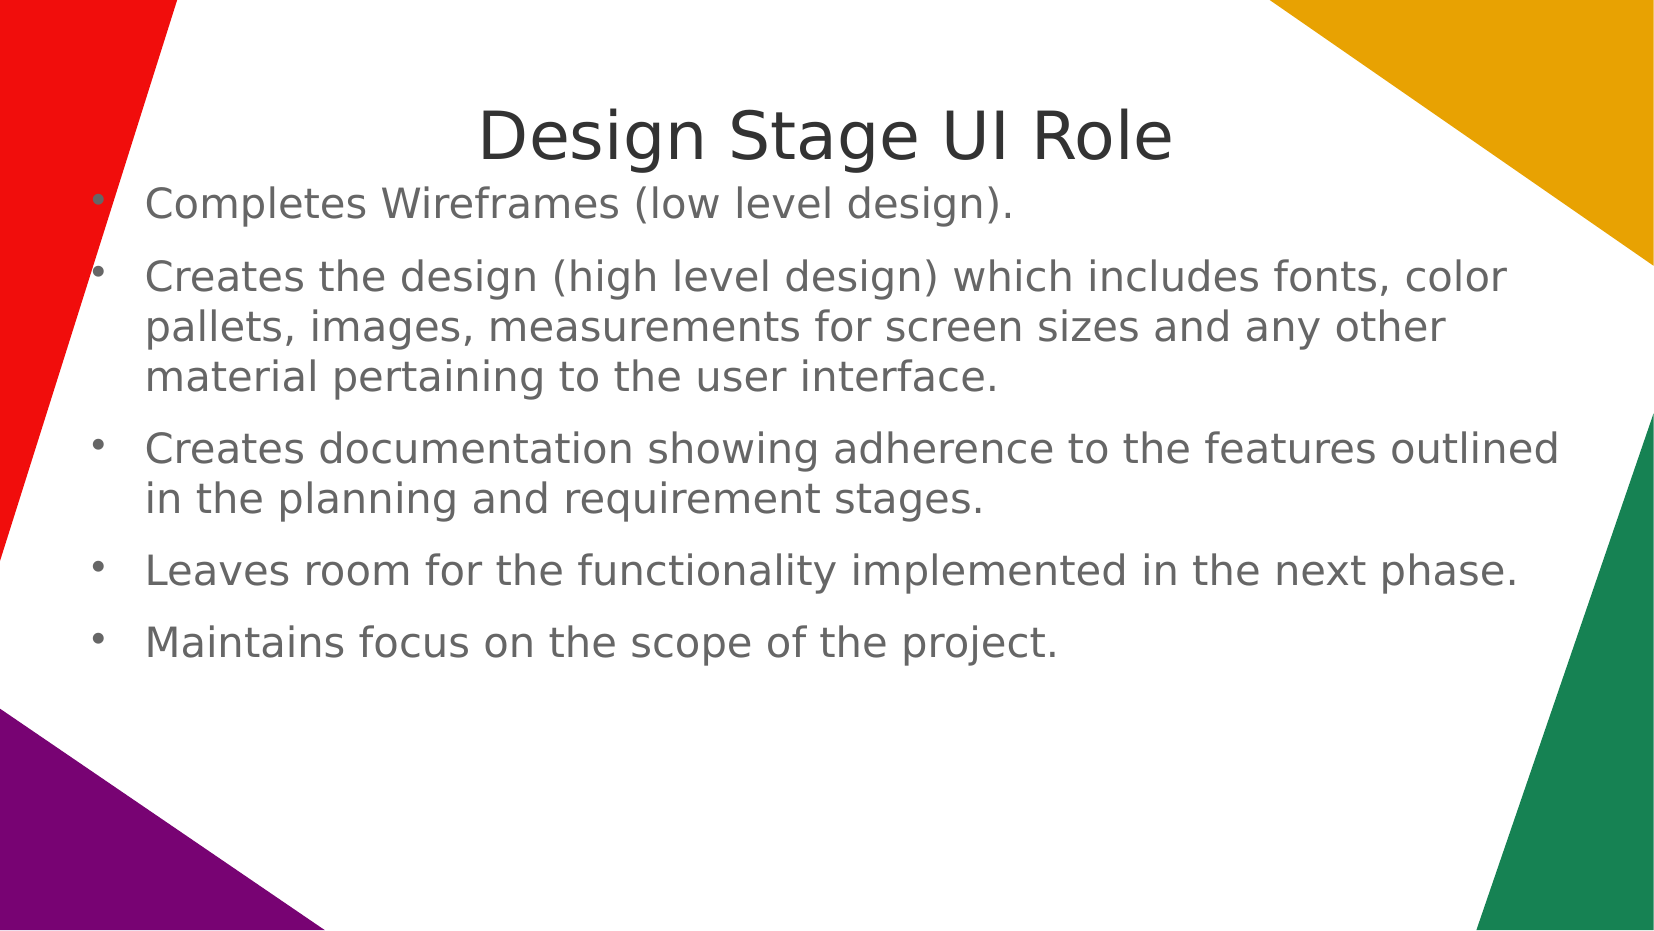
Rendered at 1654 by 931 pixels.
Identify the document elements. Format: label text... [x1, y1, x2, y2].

text_box Design Stage UI Role [118, 58, 1536, 177]
text_box Completes Wireframes (low level design). Creates the design (high level design) which includes fonts, color pallets, images, measurements for screen sizes and any other material pertaining to the user interface. Creates documentation showing adherence to the features outlined in the planning and requirement stages. Leaves room for the functionality implemented in the next phase. Maintains focus on the scope of the project. [73, 177, 1565, 827]
